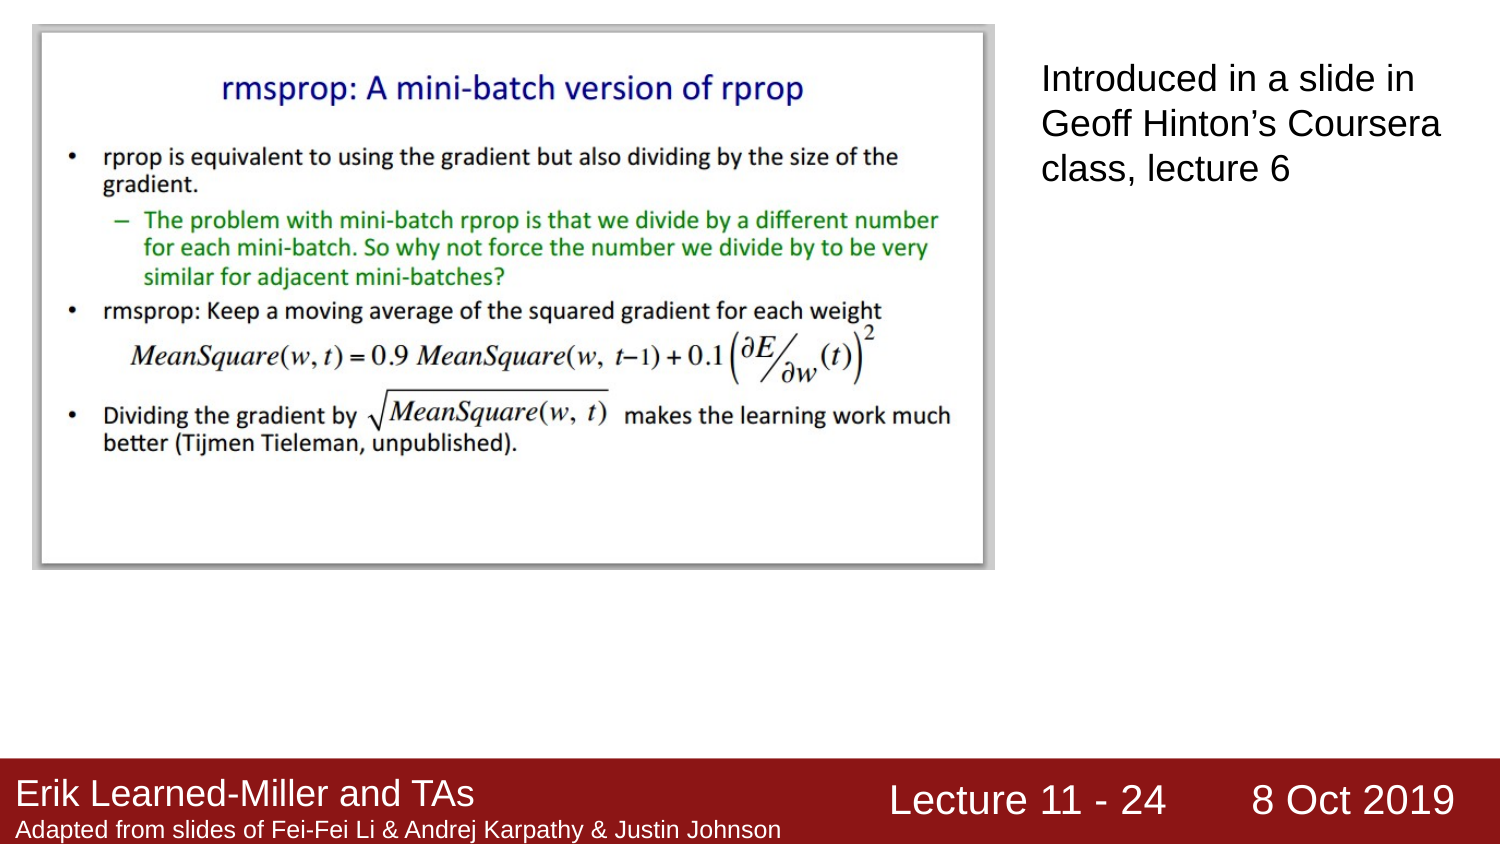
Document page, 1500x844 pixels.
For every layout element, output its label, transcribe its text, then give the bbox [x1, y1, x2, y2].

picture [31, 24, 996, 571]
text_box Introduced in a slide in Geoff Hinton’s Coursera class, lecture 6 [1026, 38, 1484, 214]
slide_number ‹#› [1091, 765, 1182, 831]
